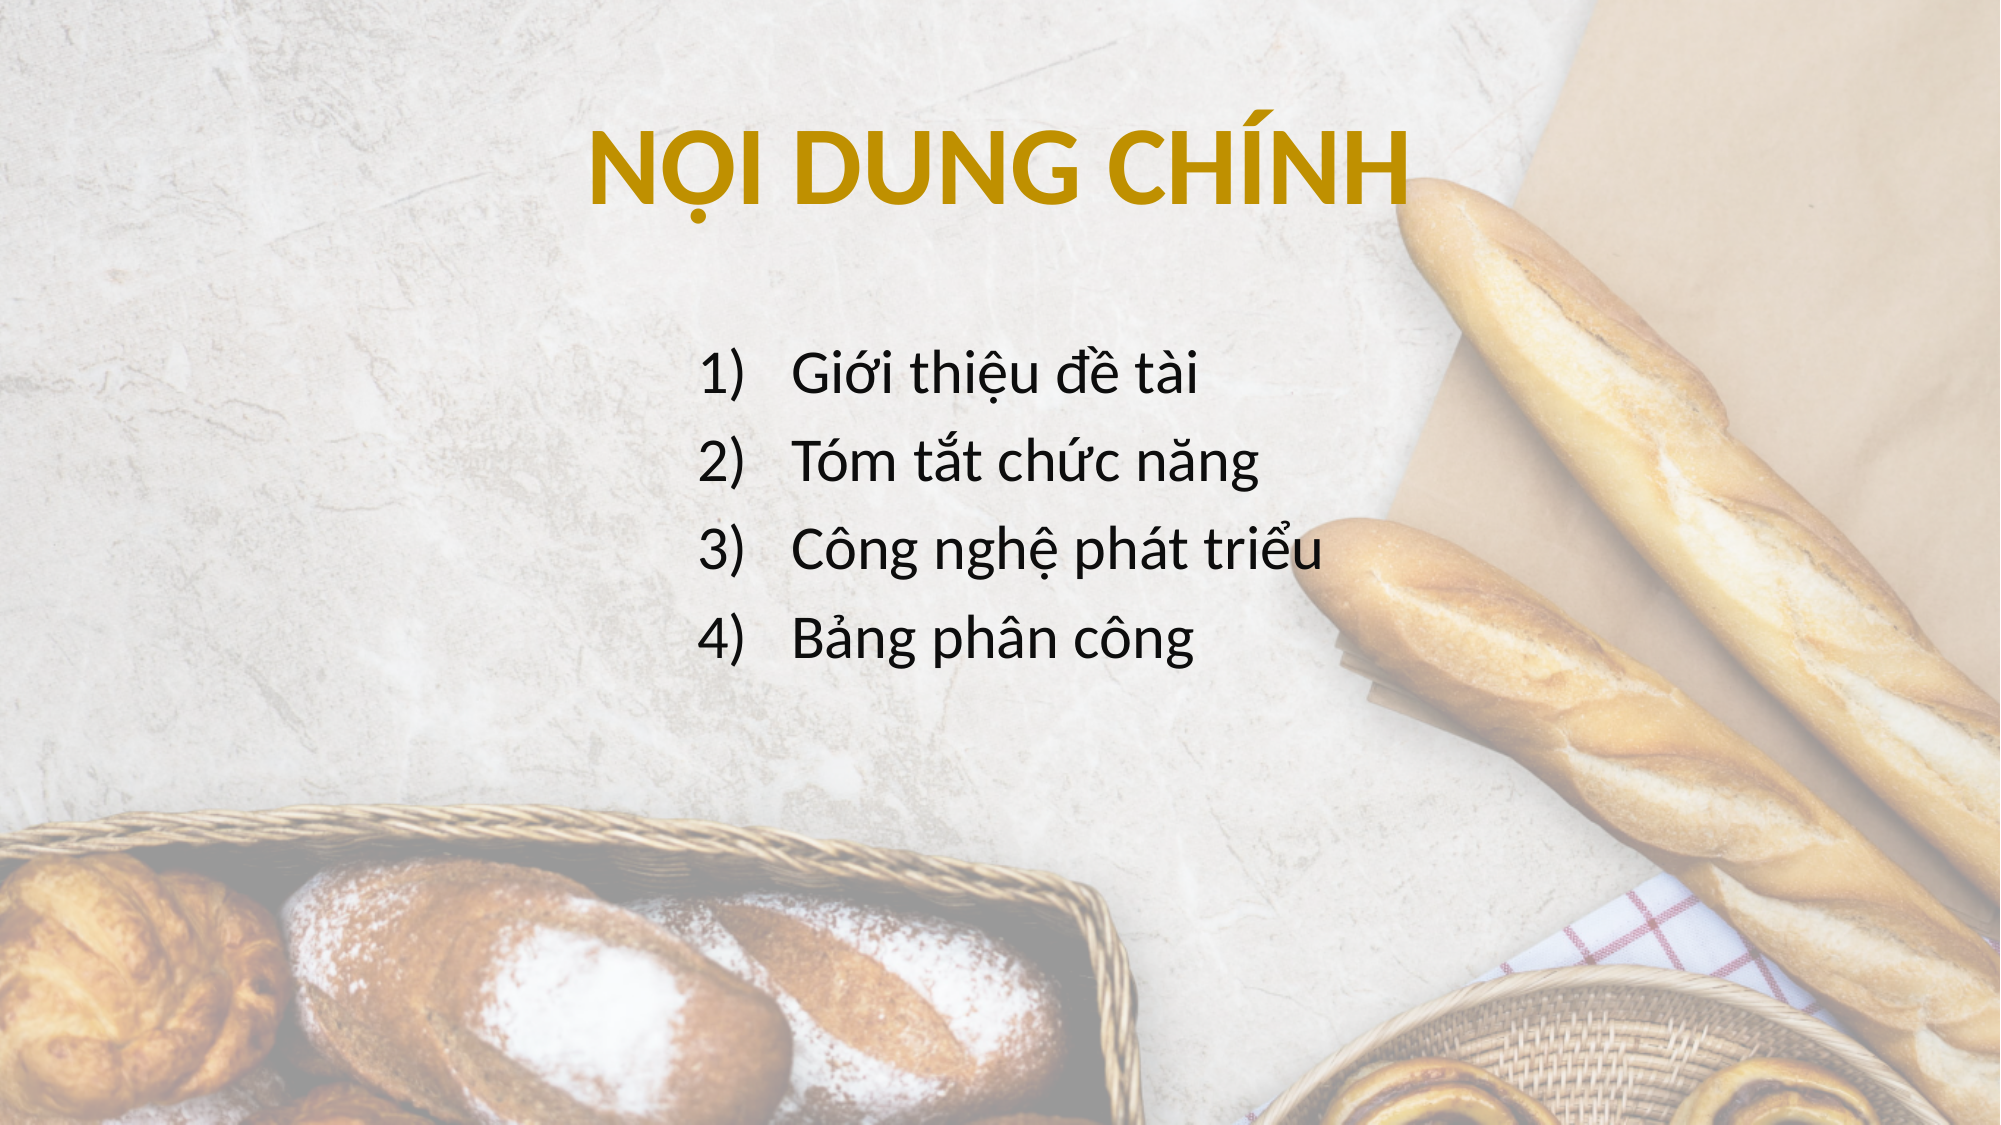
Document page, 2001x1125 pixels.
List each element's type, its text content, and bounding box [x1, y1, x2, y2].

list Giới thiệu đề tài Tóm tắt chức năng Công nghệ phát triểu Bảng phân công [682, 331, 1380, 1046]
title NỘI DUNG CHÍNH [137, 59, 1863, 278]
